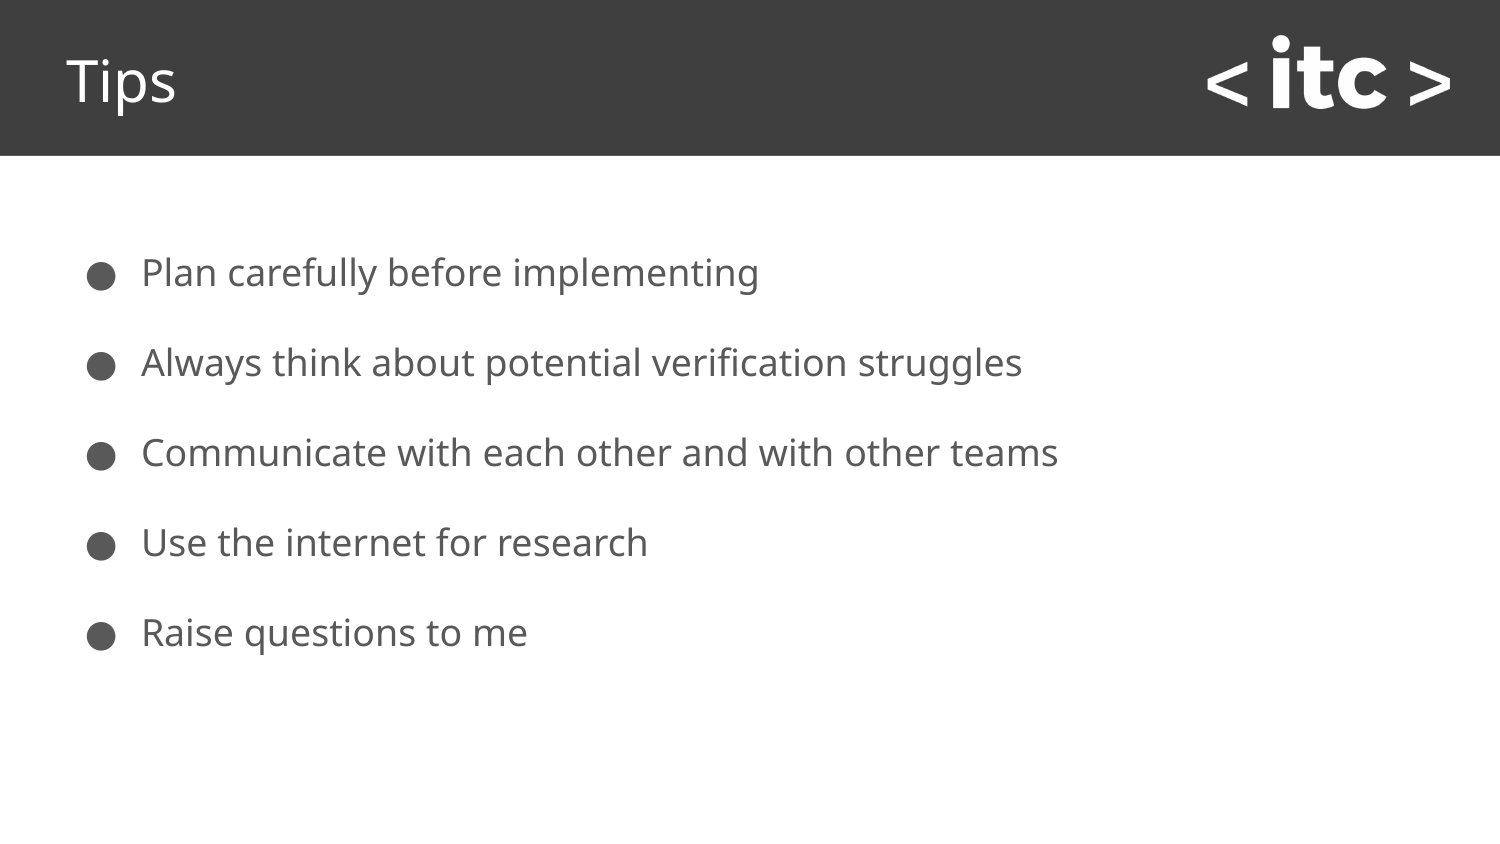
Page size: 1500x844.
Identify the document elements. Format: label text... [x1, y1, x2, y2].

title Tips [51, 0, 1184, 158]
list Plan carefully before implementing Always think about potential verification struggles Communicate with each other and with other teams Use the internet for research Raise questions to me [51, 189, 1449, 750]
picture [1184, 12, 1475, 141]
